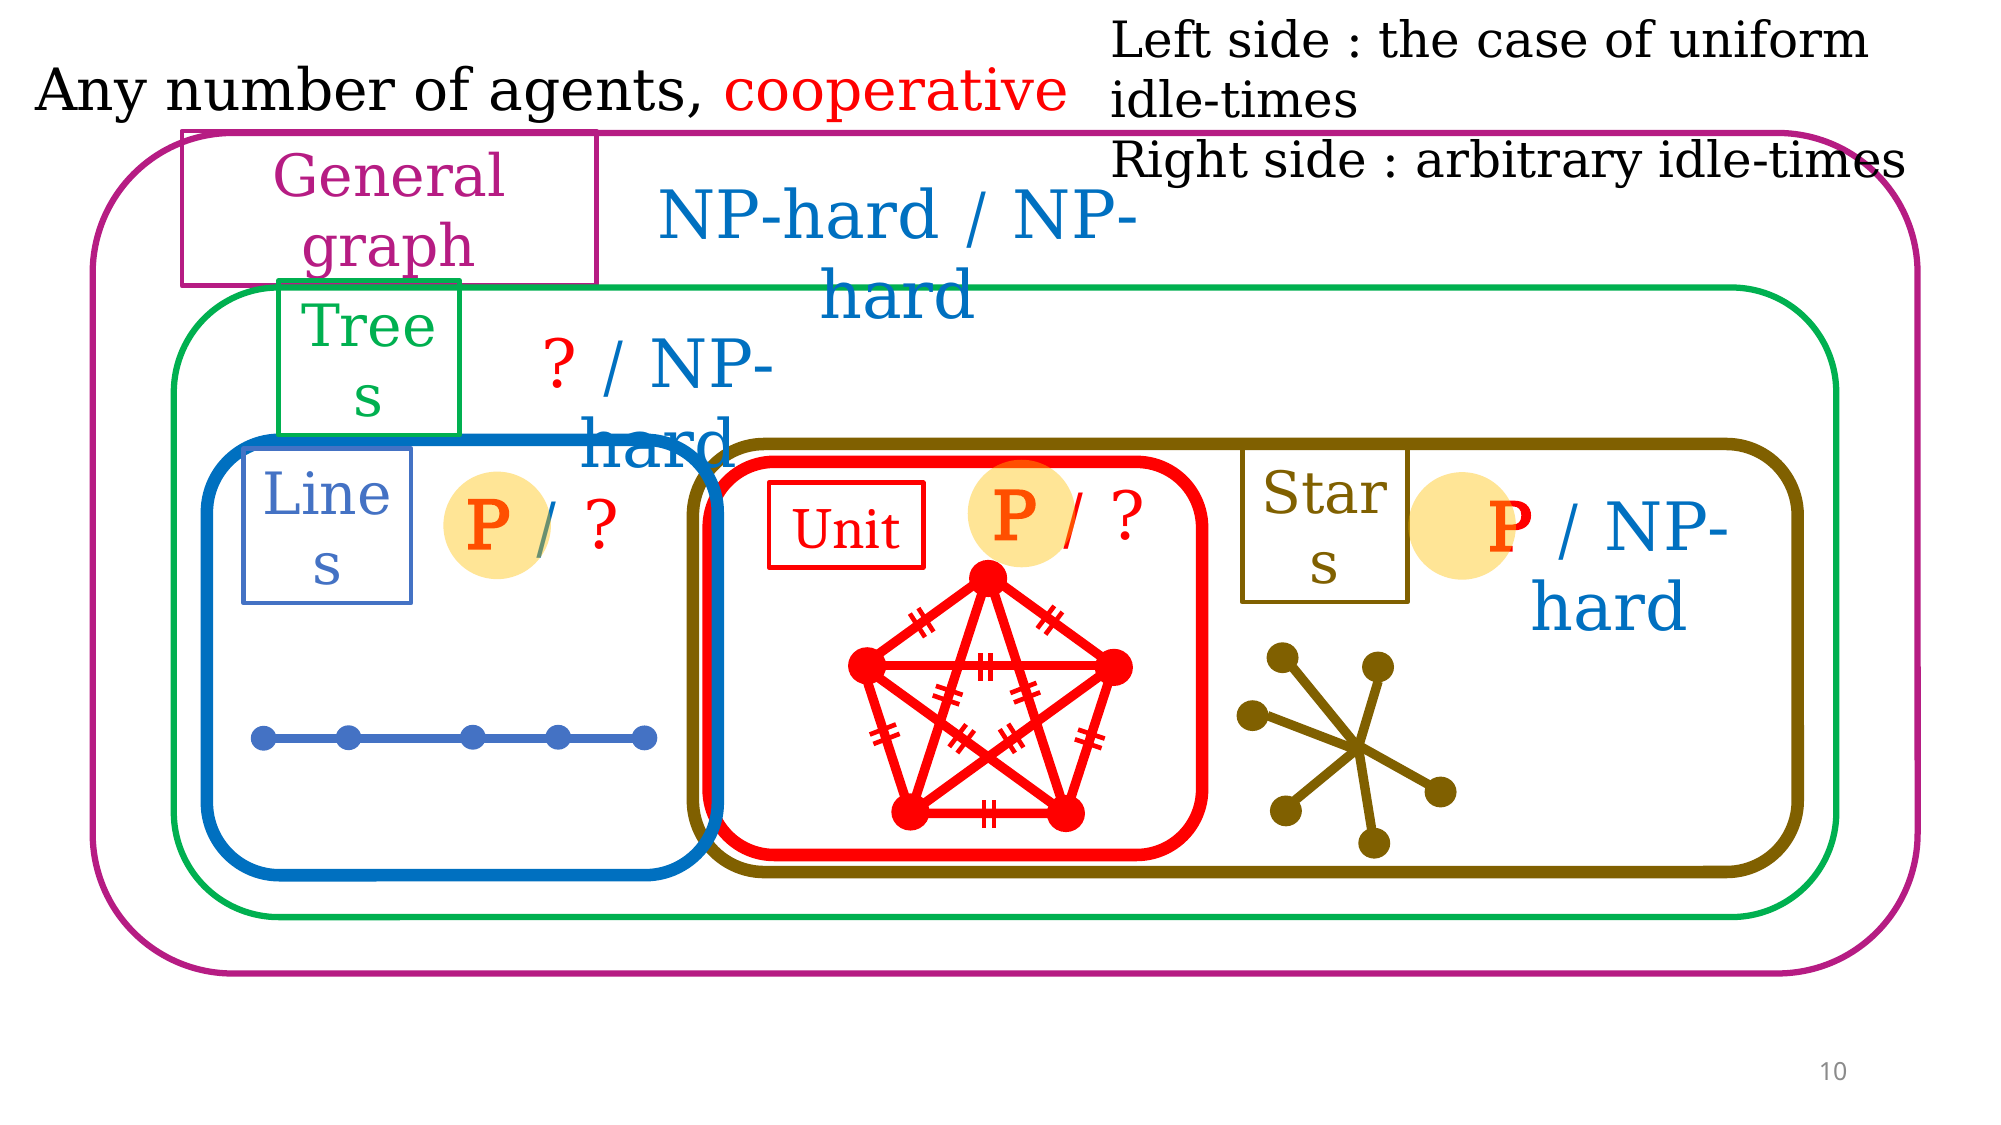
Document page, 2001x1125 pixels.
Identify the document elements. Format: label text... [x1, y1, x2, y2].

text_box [251, 725, 657, 750]
text_box Left side : the case of uniform idle-times Right side : arbitrary idle-times [1095, 0, 2000, 195]
slide_number 10 [1412, 1042, 1863, 1103]
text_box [1237, 643, 1456, 858]
text_box Any number of agents, cooperative [20, 44, 1084, 129]
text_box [849, 560, 1132, 832]
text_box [92, 132, 1918, 974]
